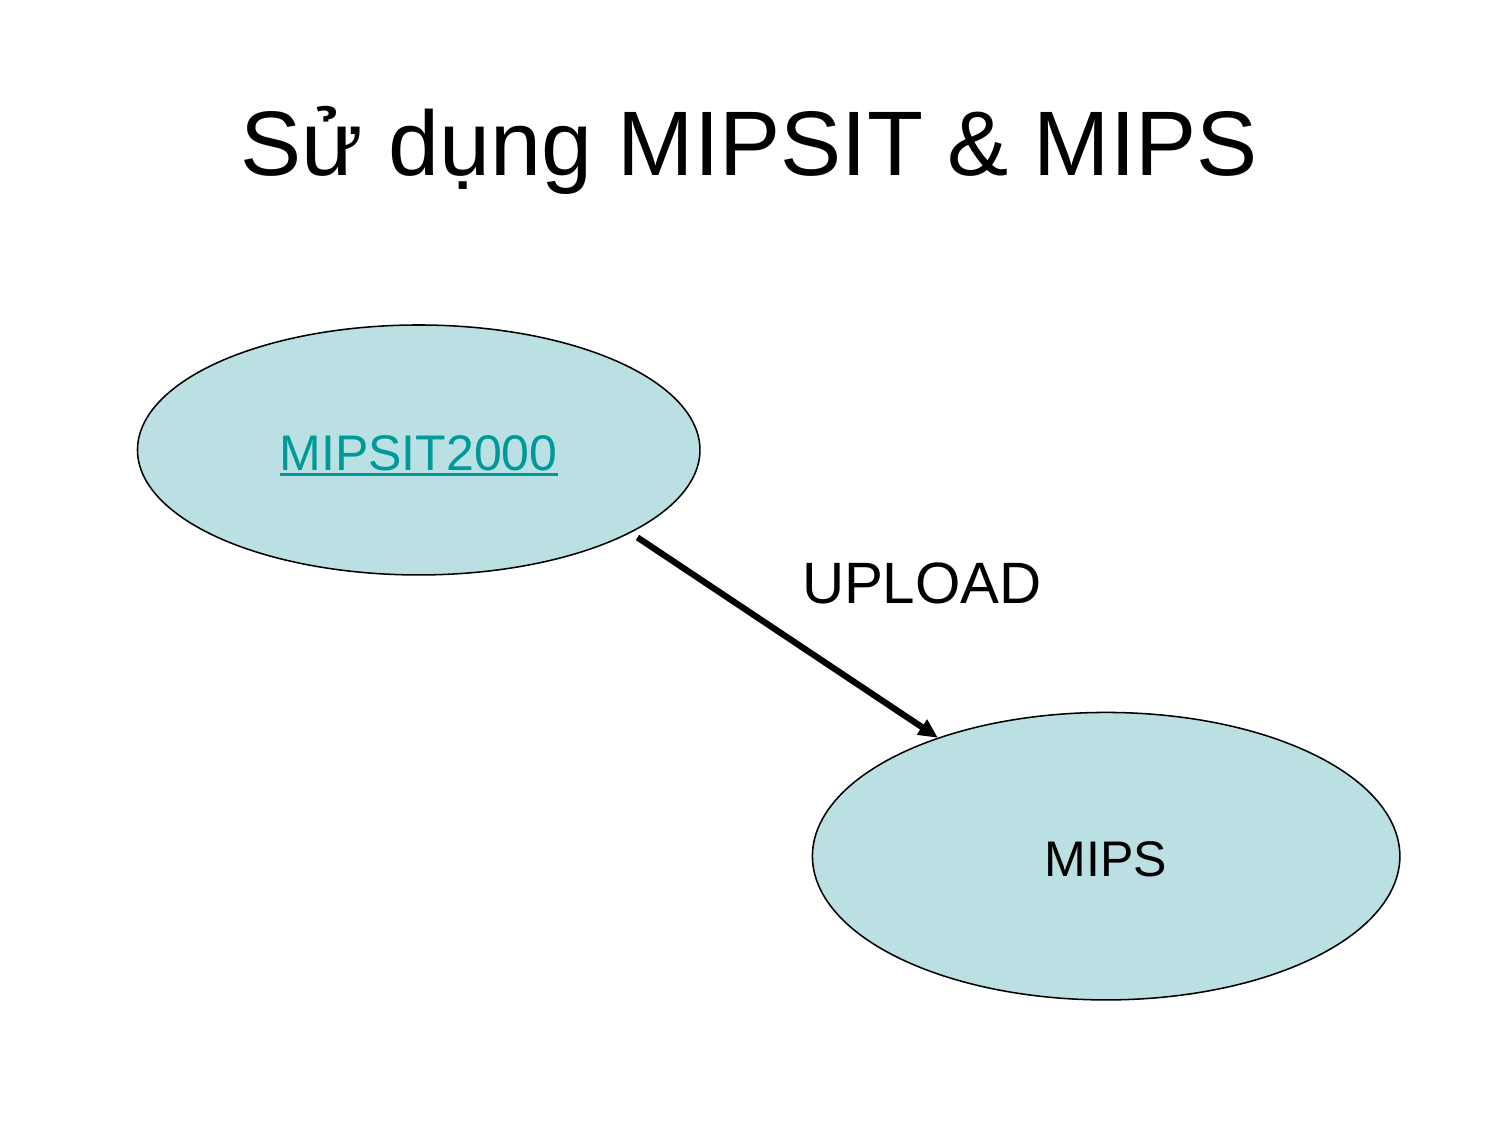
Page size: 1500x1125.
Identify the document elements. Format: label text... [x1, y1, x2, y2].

text_box UPLOAD [787, 537, 1088, 623]
text_box MIPS [812, 712, 1400, 1000]
text_box [637, 537, 938, 738]
text_box MIPSIT2000 [137, 324, 700, 575]
title Sử dụng MIPSIT & MIPS [74, 44, 1426, 233]
